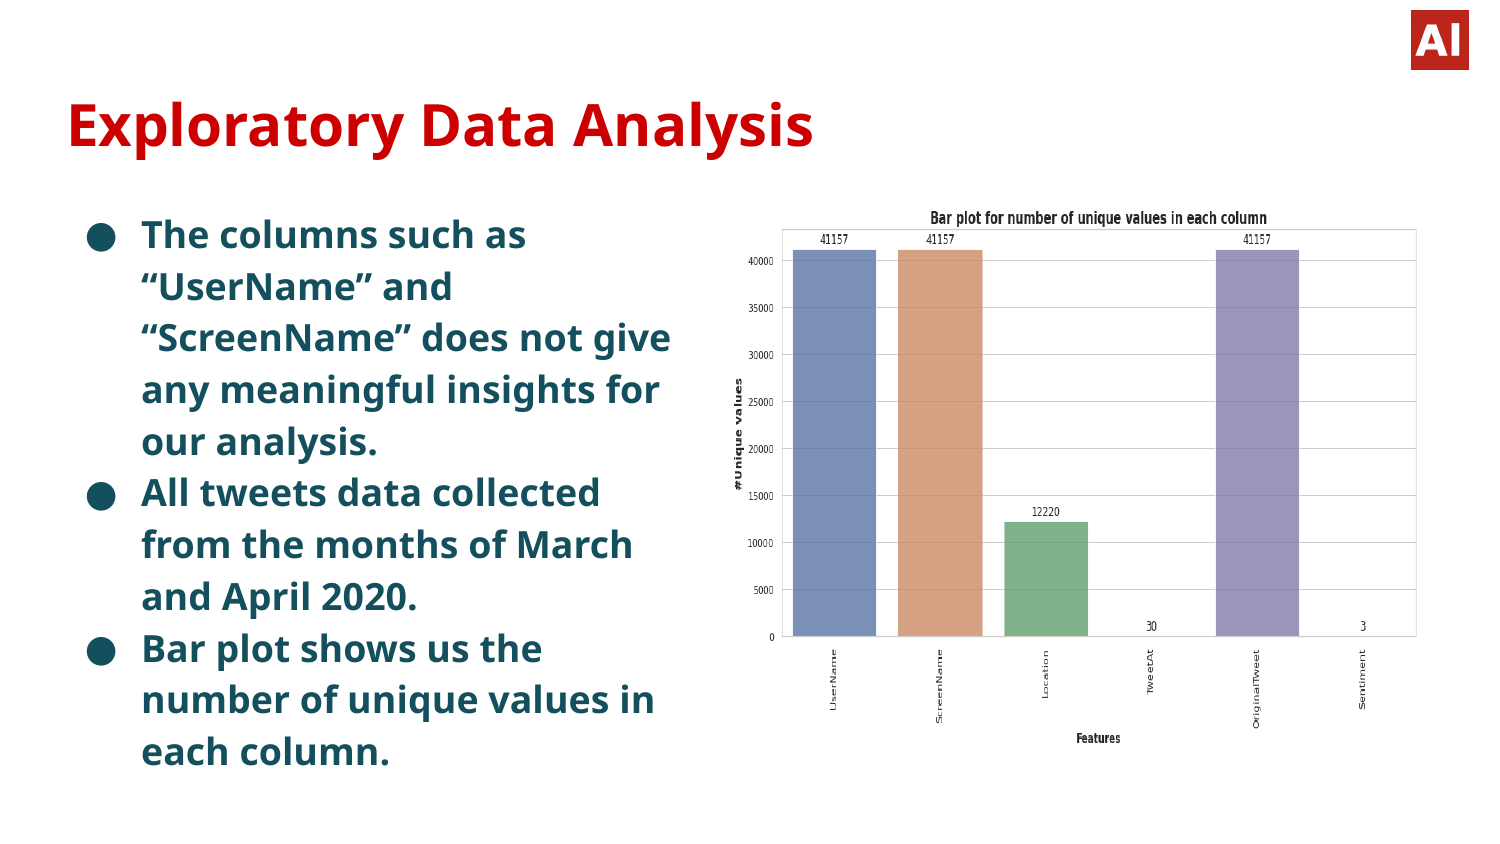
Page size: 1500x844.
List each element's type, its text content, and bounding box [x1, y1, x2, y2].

picture [1411, 10, 1469, 70]
picture [729, 204, 1420, 753]
title Exploratory Data Analysis [51, 72, 1449, 167]
list The columns such as “UserName” and “ScreenName” does not give any meaningful insights for our analysis. All tweets data collected from the months of March and April 2020. Bar plot shows us the number of unique values in each column. [51, 189, 694, 806]
